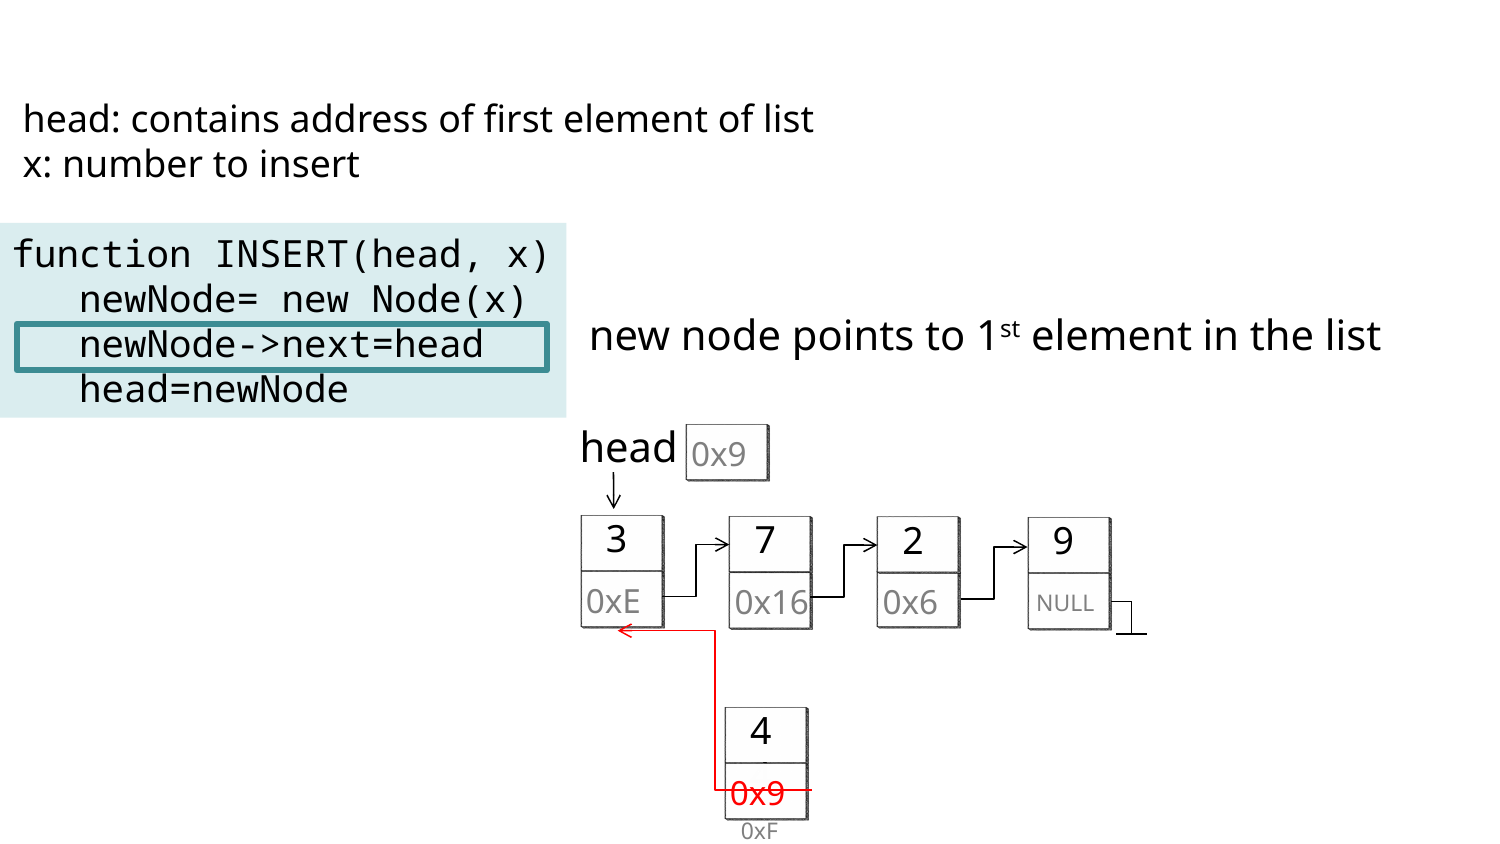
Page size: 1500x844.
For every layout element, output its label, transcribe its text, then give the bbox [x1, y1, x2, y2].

picture [885, 494, 952, 650]
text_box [662, 544, 730, 597]
text_box head [564, 412, 689, 486]
text_box [16, 323, 547, 371]
picture [694, 402, 804, 630]
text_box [617, 630, 812, 791]
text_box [960, 546, 1028, 600]
picture [1035, 495, 1102, 652]
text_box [810, 544, 878, 598]
picture [589, 493, 655, 650]
text_box head: contains address of first element of list x: number to insert [7, 87, 830, 233]
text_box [1108, 601, 1148, 635]
text_box new node points to 1st element in the list [573, 300, 1500, 374]
text_box function INSERT(head, x) newNode= new Node(x) newNode->next=head head=newNode [0, 222, 567, 418]
picture [733, 791, 799, 842]
